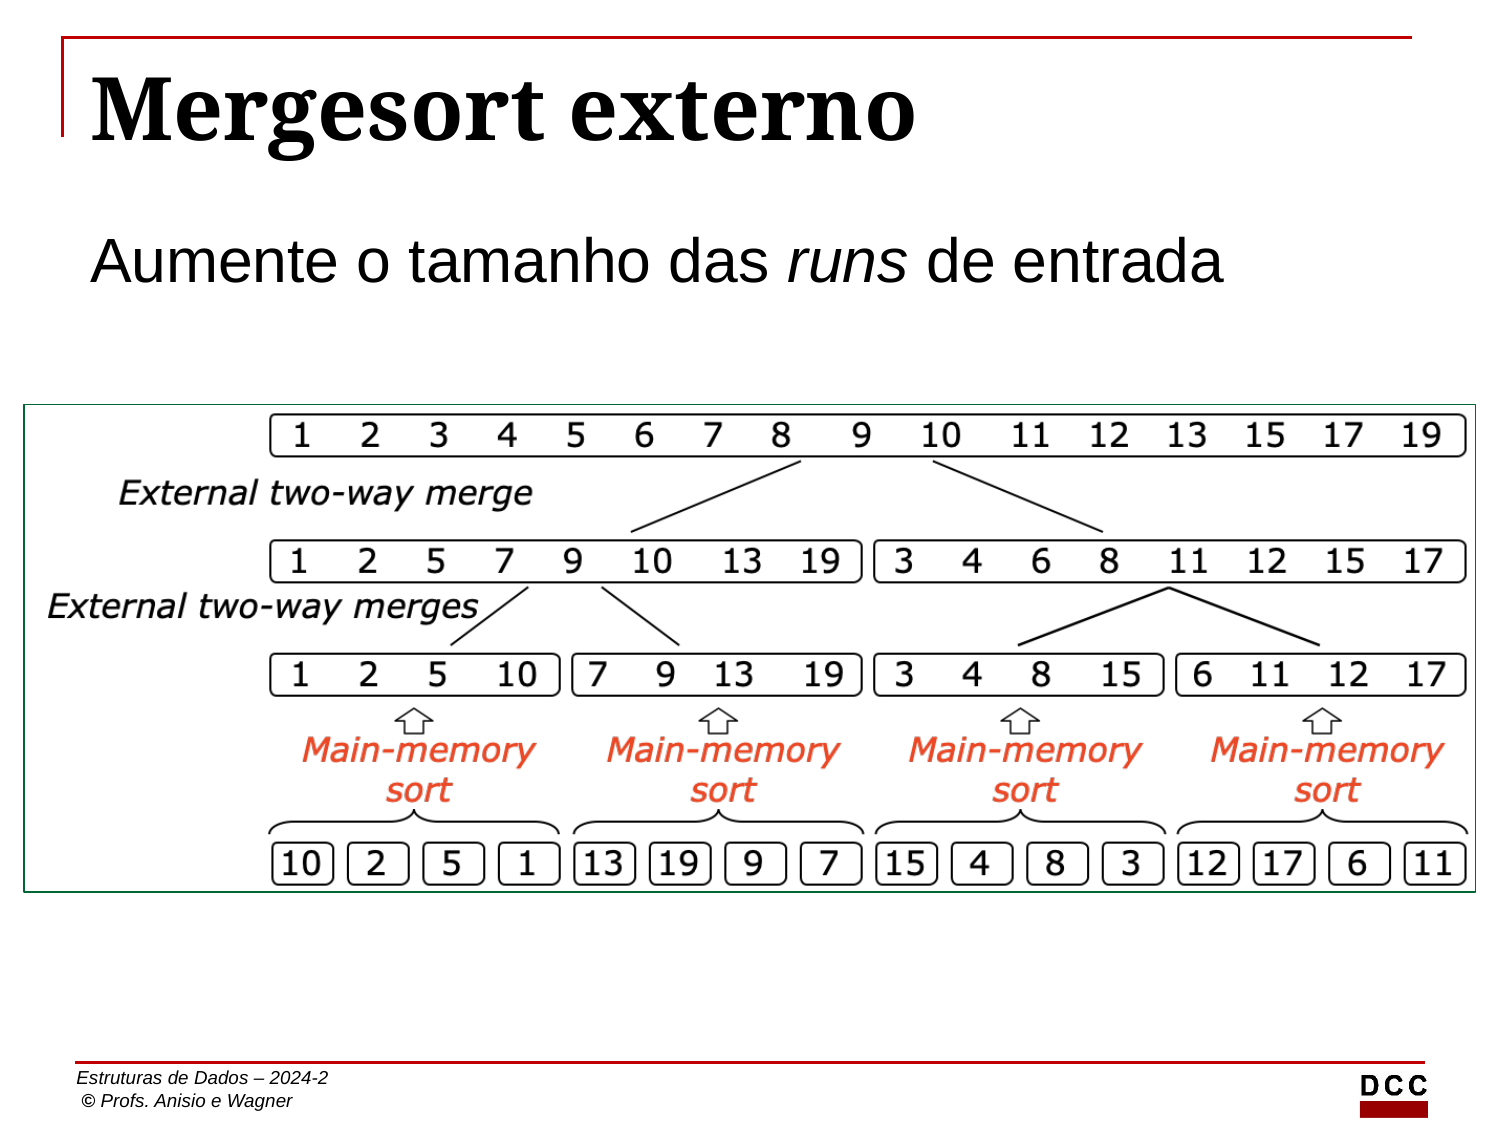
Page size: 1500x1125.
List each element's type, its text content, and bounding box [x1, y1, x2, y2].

list Aumente o tamanho das runs de entrada [75, 212, 1425, 381]
picture [1355, 1065, 1433, 1124]
title Mergesort externo [75, 45, 1425, 188]
picture [24, 404, 1476, 892]
